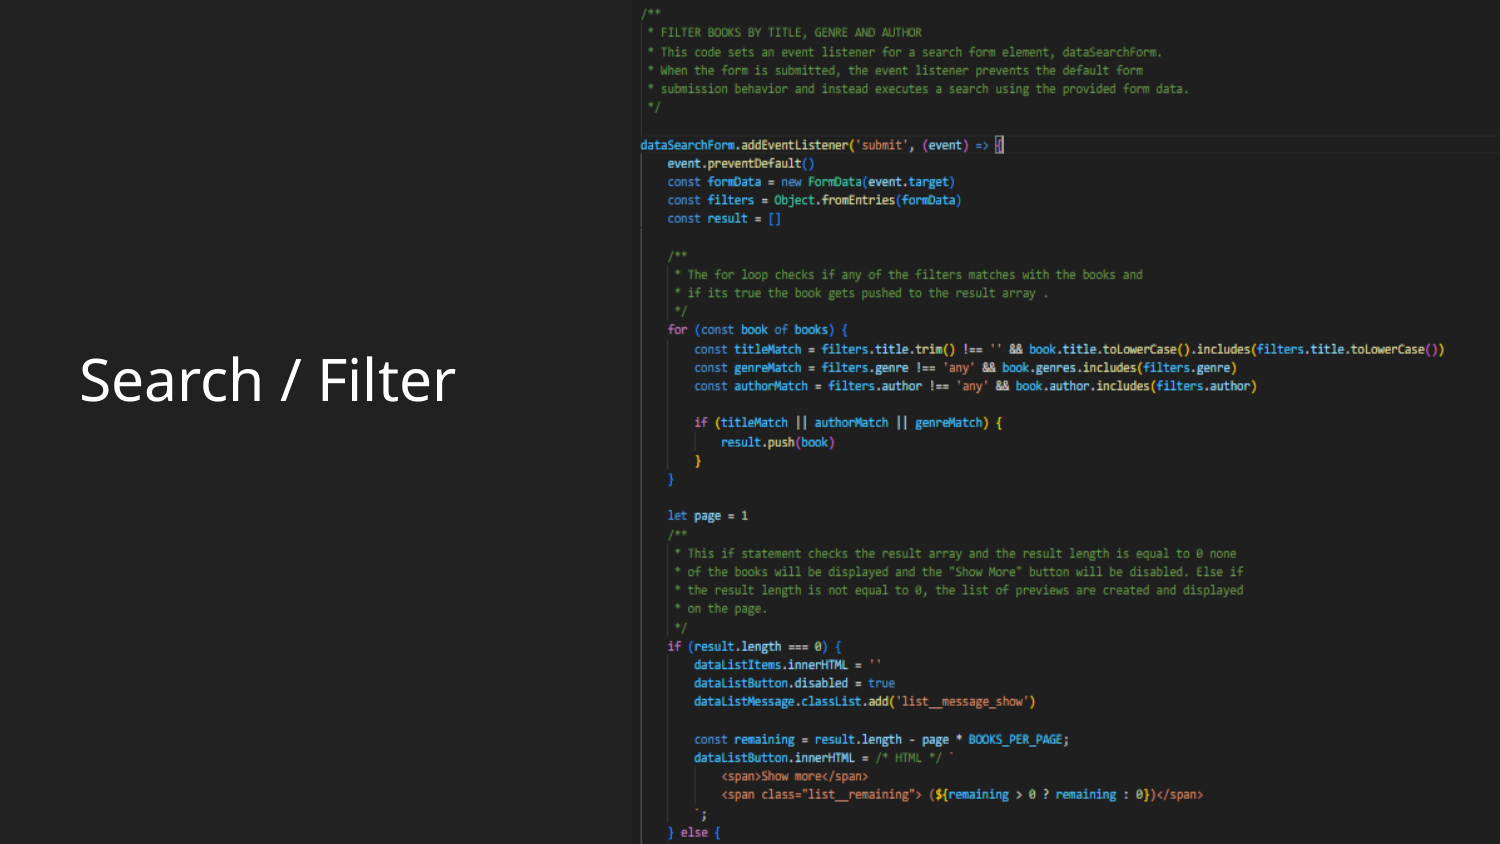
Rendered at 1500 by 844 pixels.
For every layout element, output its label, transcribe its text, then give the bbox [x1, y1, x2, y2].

title Search / Filter [64, 327, 480, 422]
picture [632, 0, 1500, 844]
